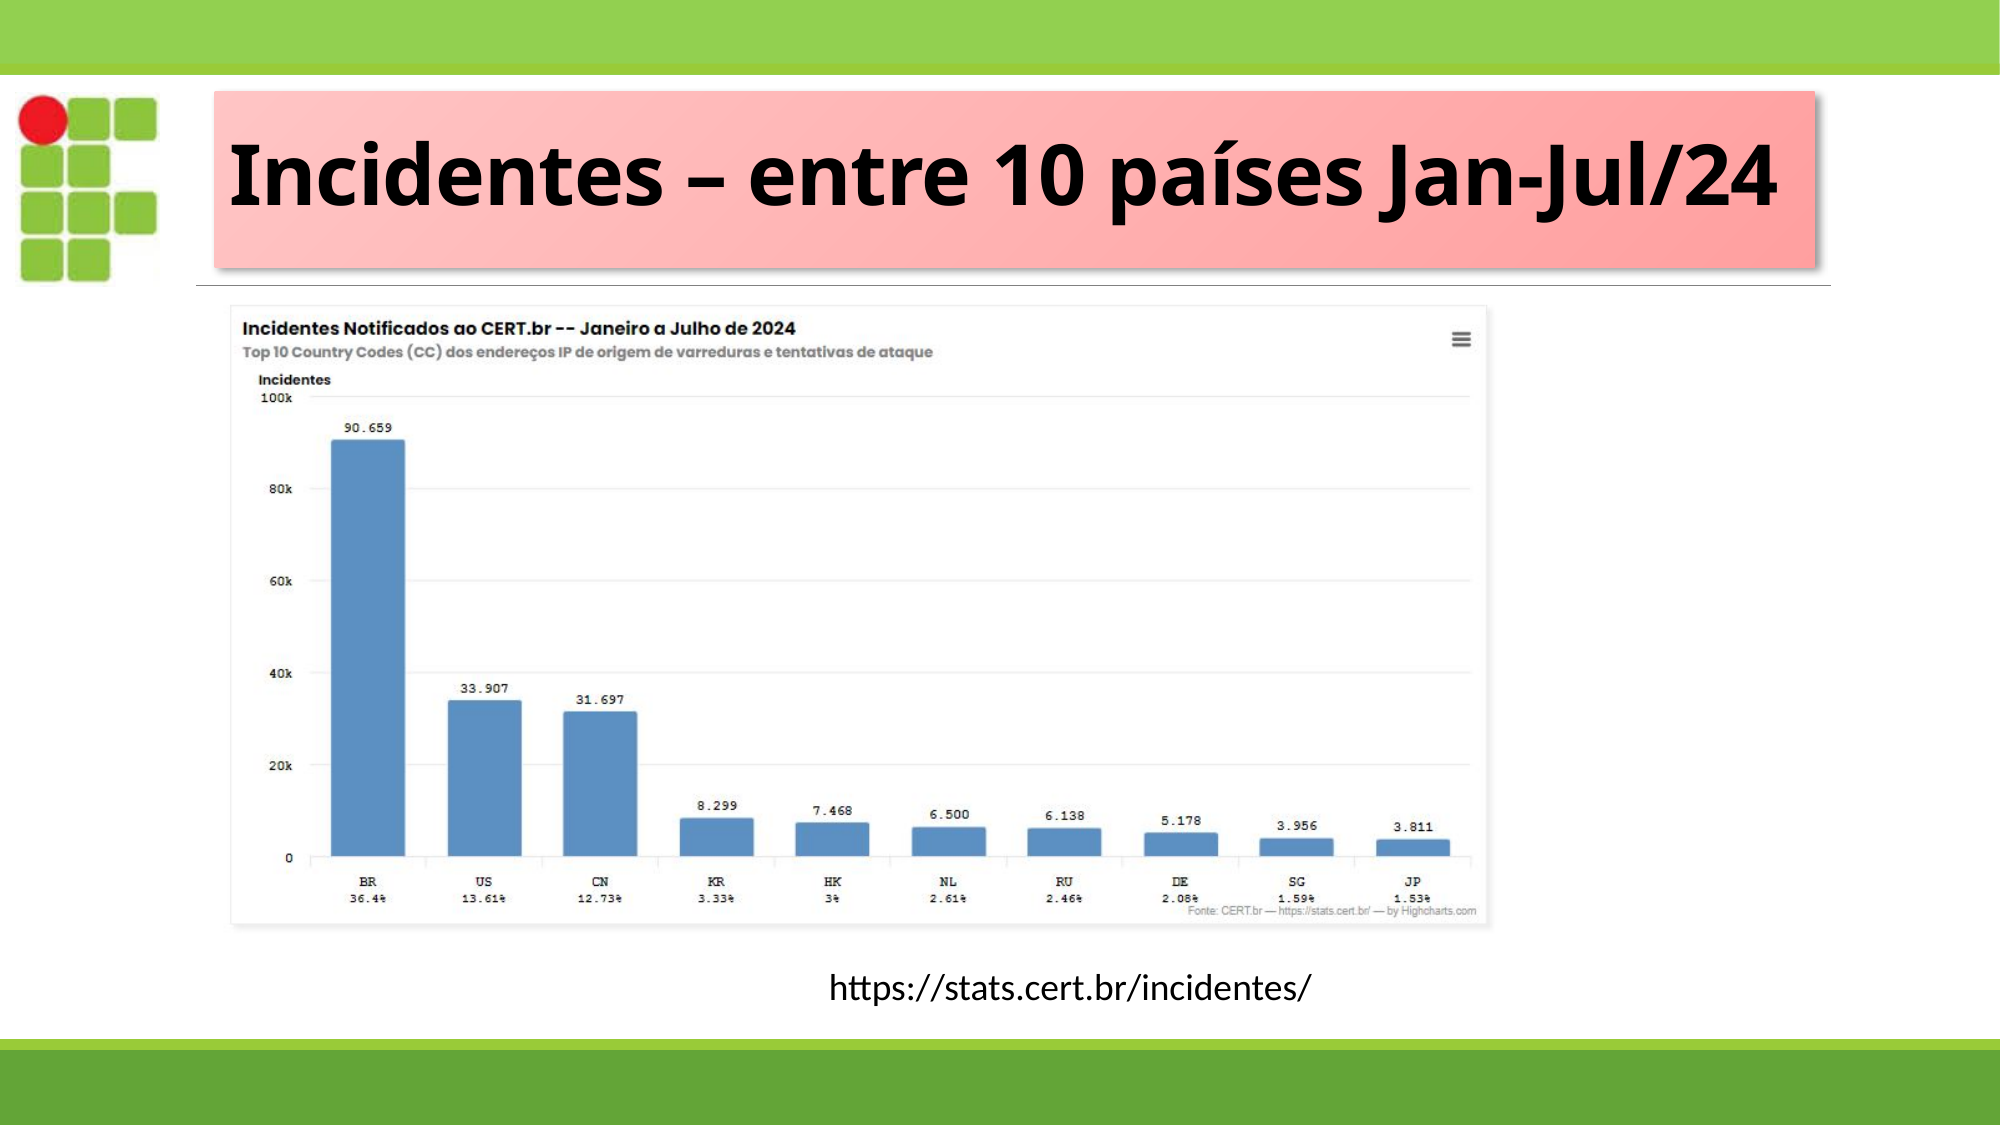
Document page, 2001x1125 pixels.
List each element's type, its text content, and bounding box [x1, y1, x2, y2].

text_box https://stats.cert.br/incidentes/ [814, 955, 1815, 1016]
picture [15, 92, 160, 287]
title Incidentes – entre 10 países Jan-Jul/24 [214, 91, 1815, 268]
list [214, 295, 1522, 956]
